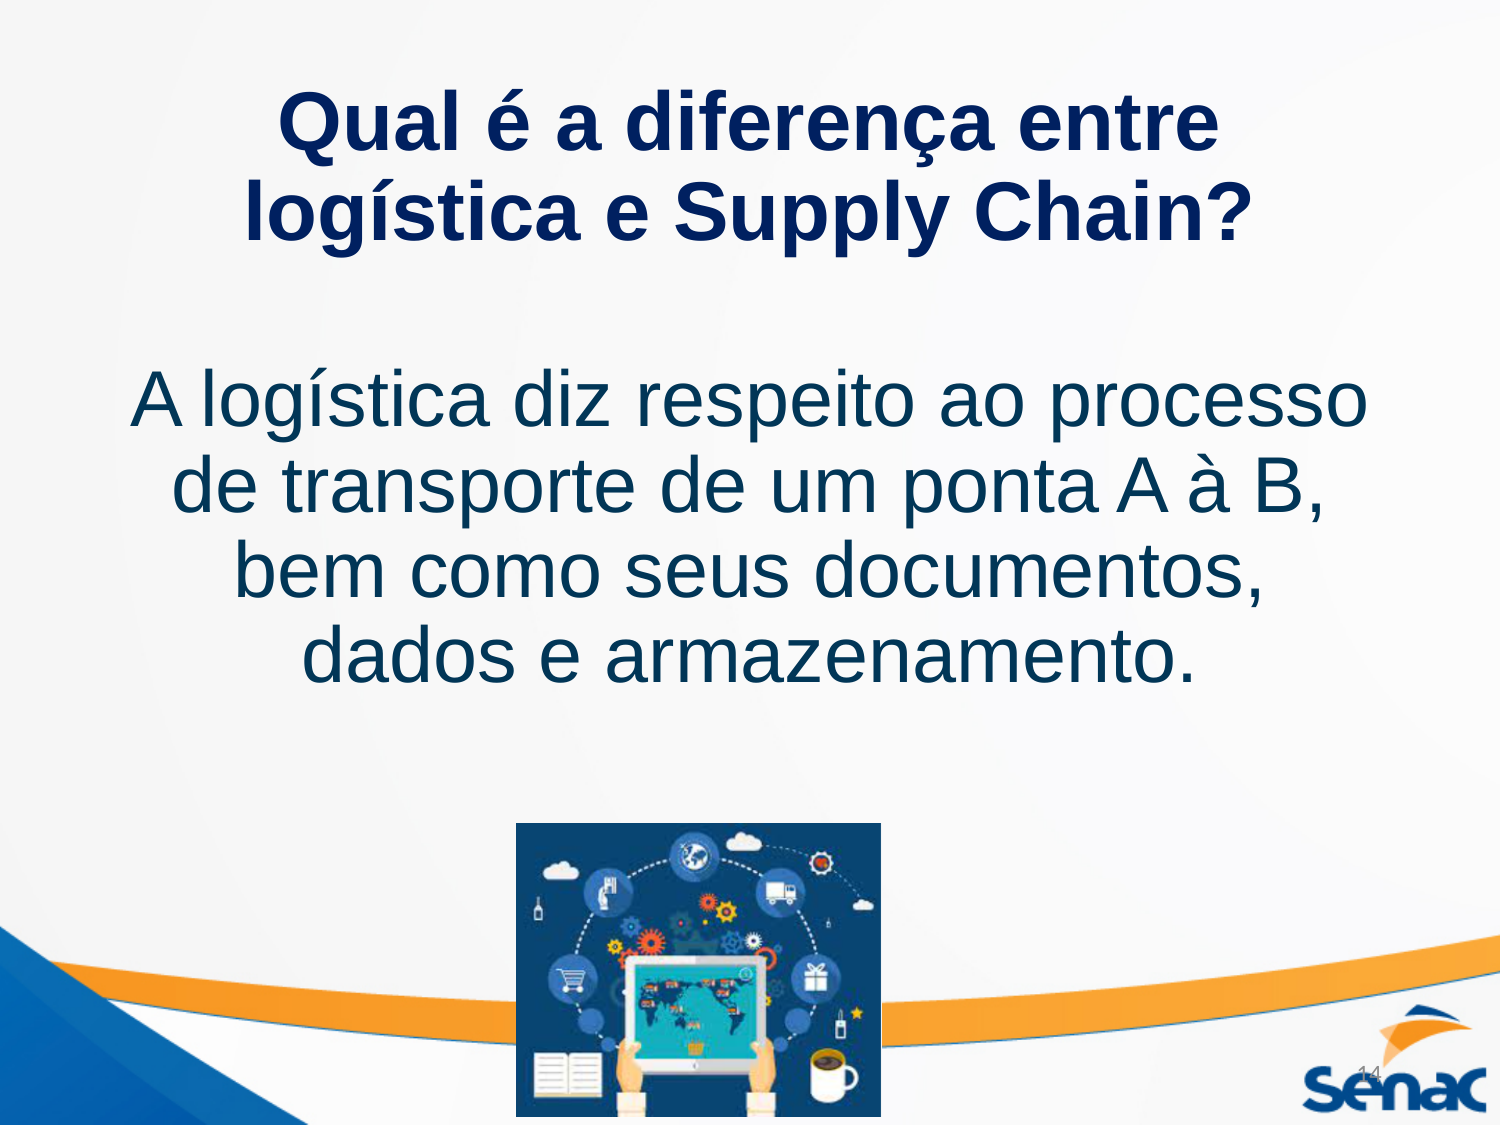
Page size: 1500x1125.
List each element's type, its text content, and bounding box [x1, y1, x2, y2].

title Qual é a diferença entre logística e Supply Chain? [103, 59, 1397, 278]
slide_number 14 [1059, 1042, 1397, 1103]
picture [0, 0, 1500, 1125]
text_box A logística diz respeito ao processo de transporte de um ponta A à B, bem como seus documentos, dados e armazenamento. [126, 351, 1374, 774]
